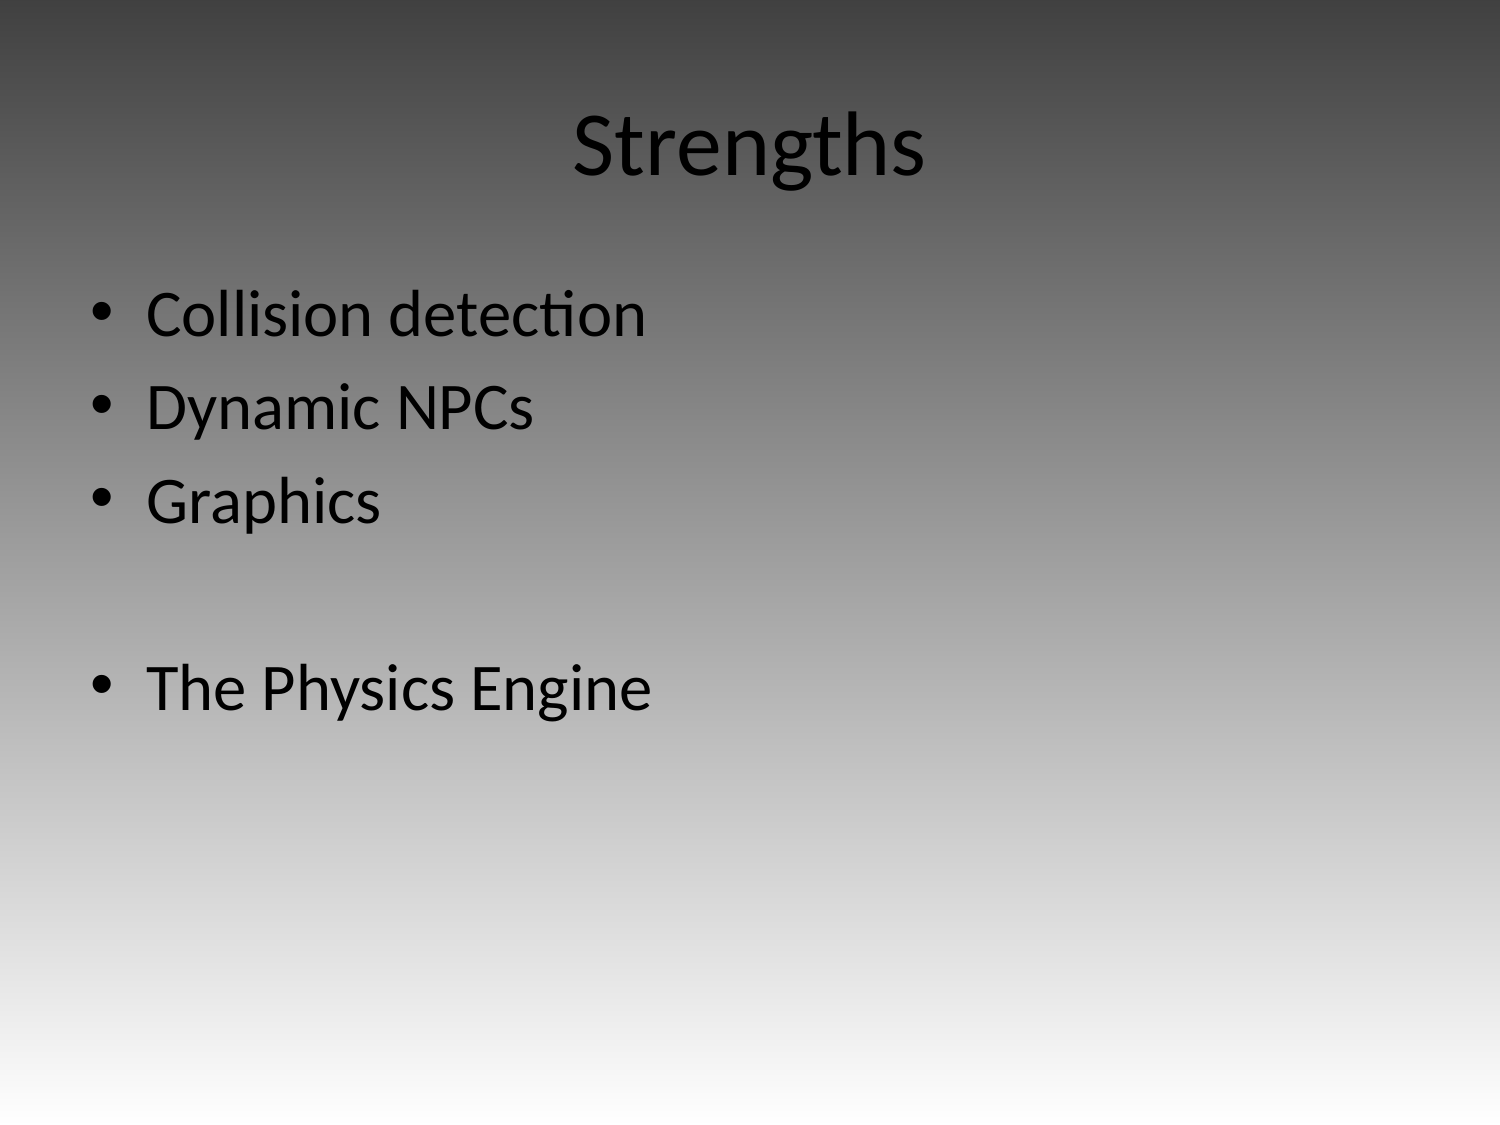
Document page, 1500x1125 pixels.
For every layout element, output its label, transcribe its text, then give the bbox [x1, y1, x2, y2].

list Collision detection Dynamic NPCs Graphics The Physics Engine [75, 262, 1425, 1005]
title Strengths [75, 45, 1425, 233]
